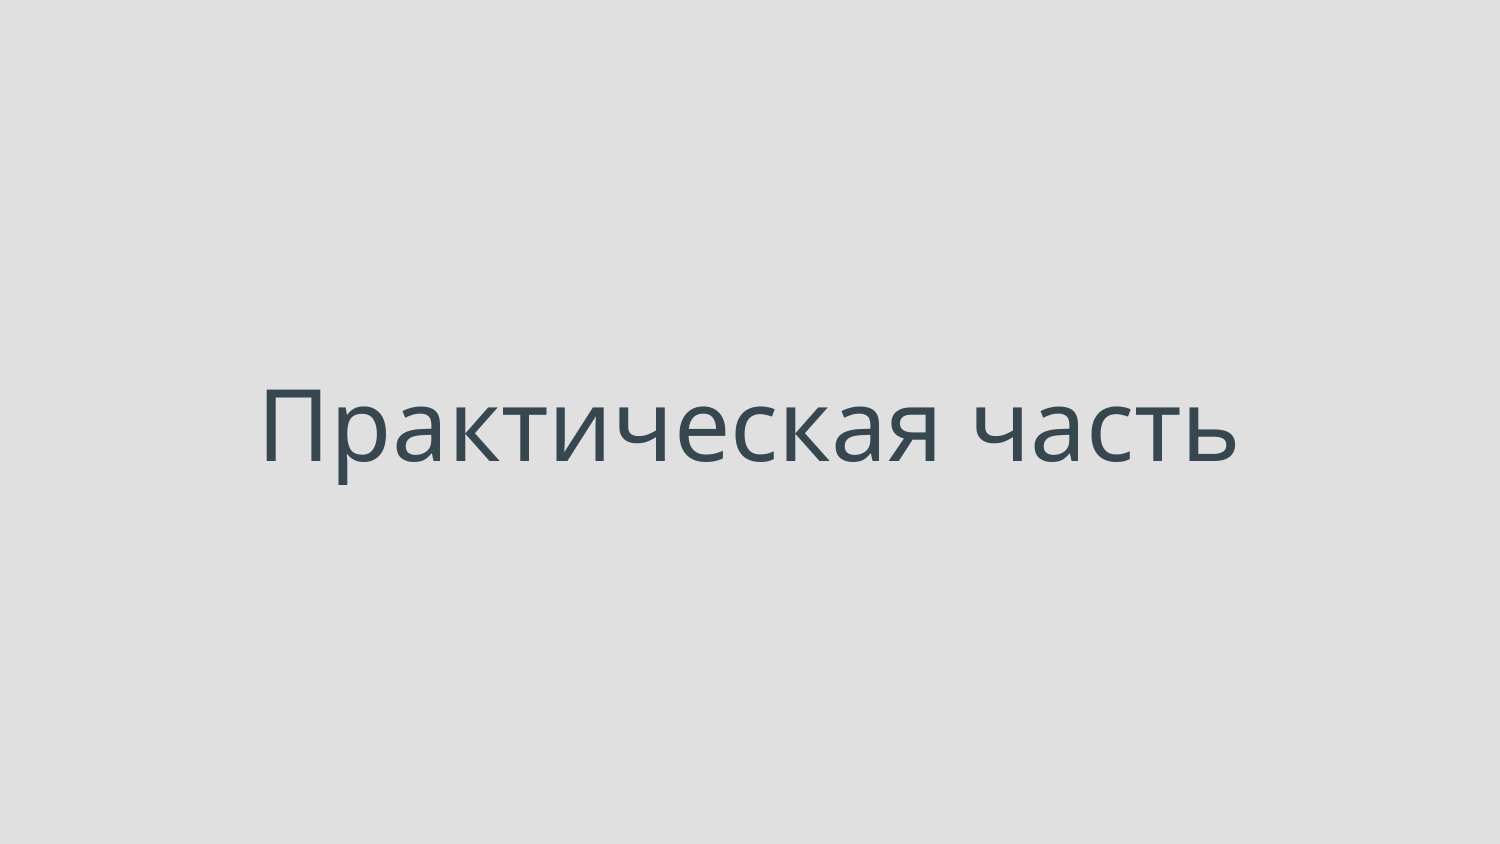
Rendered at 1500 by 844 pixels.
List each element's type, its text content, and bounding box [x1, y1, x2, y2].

title Практическая часть [239, 86, 1261, 758]
